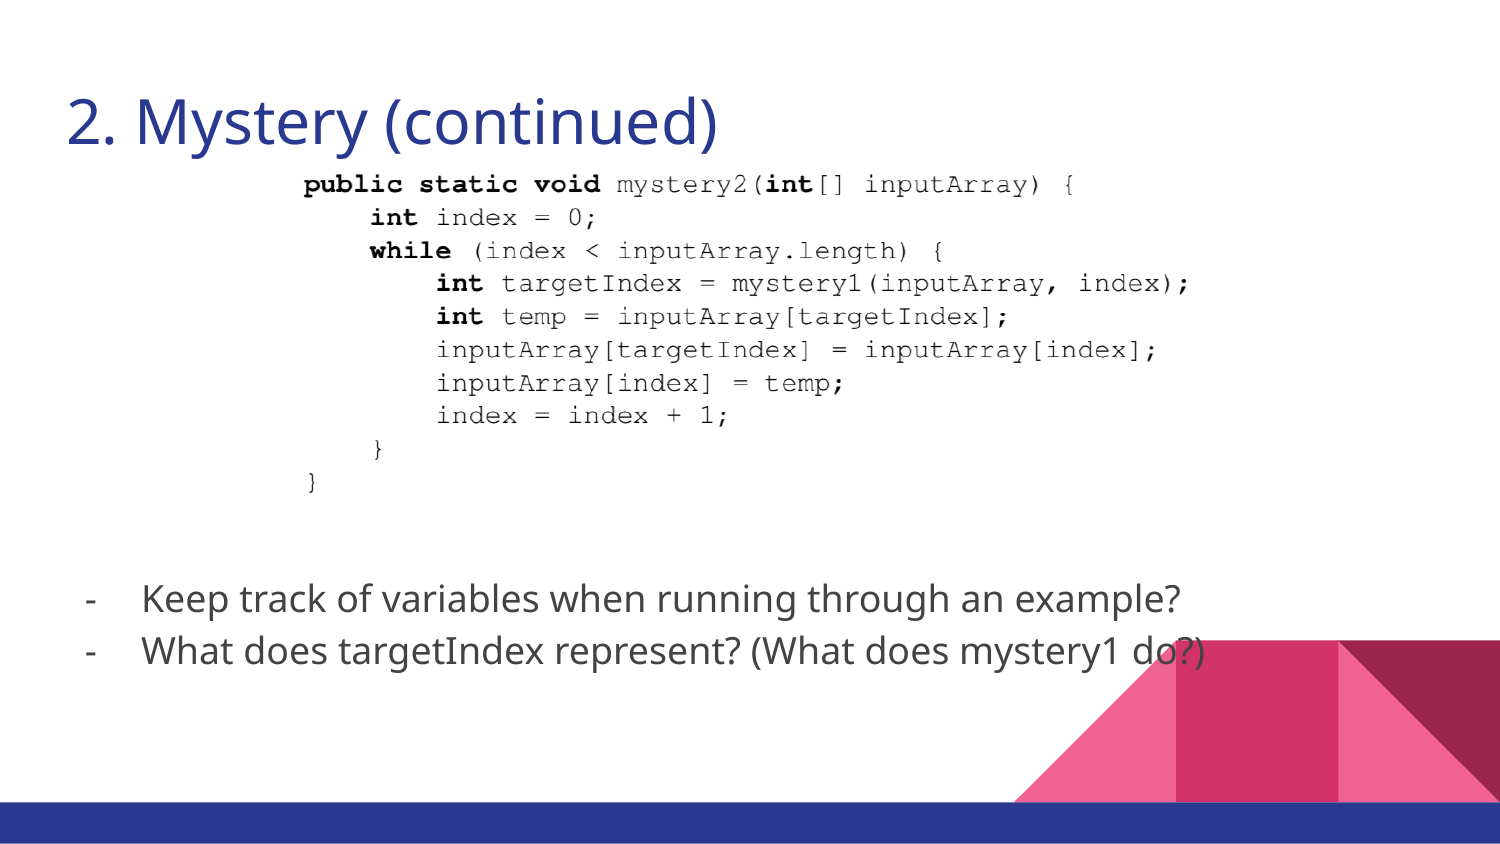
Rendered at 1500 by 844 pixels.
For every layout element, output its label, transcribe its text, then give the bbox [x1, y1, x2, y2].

title 2. Mystery (continued) [51, 67, 1449, 167]
list Keep track of variables when running through an example? What does targetIndex represent? (What does mystery1 do?) [51, 553, 1449, 750]
picture [293, 166, 1207, 504]
